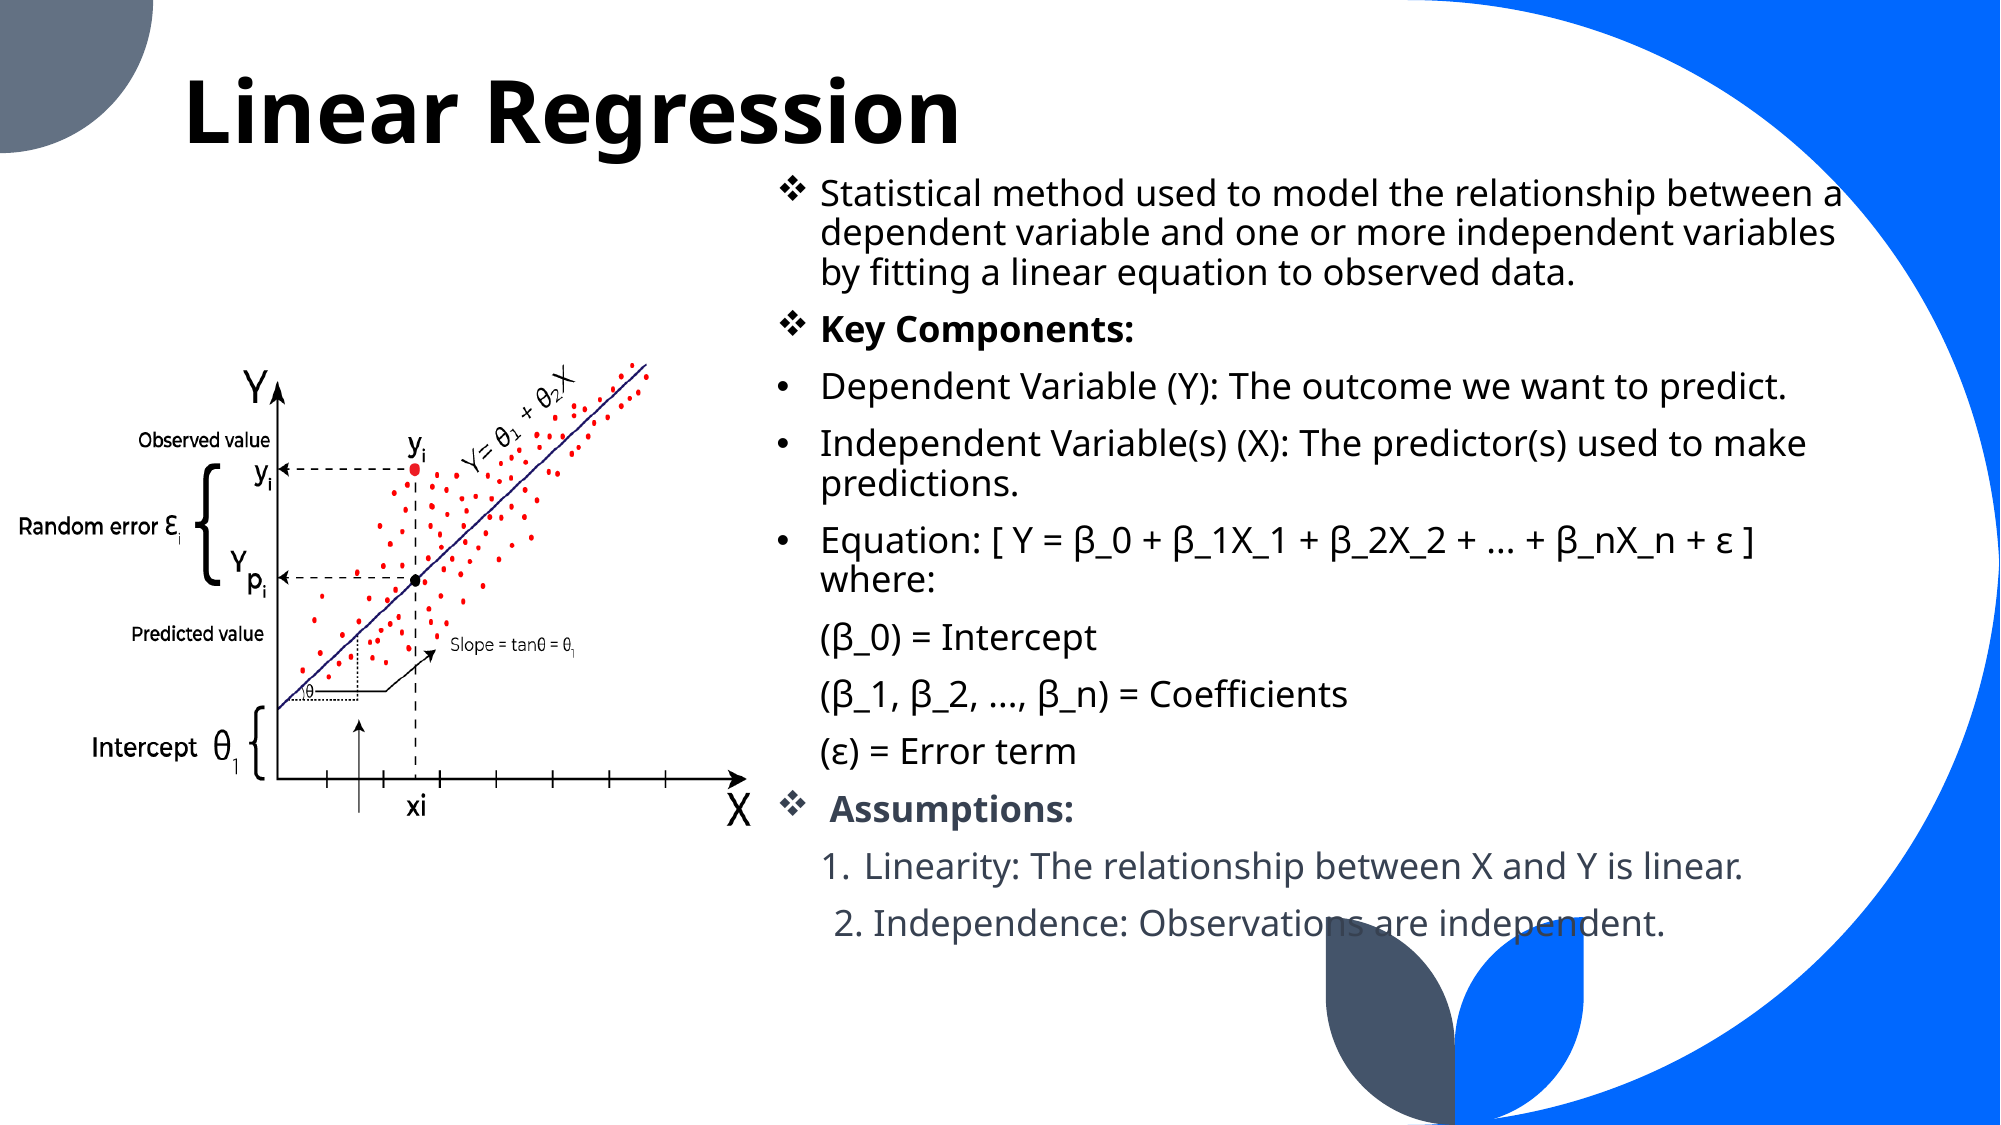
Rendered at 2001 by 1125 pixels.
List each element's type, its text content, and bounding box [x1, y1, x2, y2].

title Linear Regression [167, 38, 1767, 168]
picture [0, 267, 762, 858]
list Statistical method used to model the relationship between a dependent variable and one or more independent variables by fitting a linear equation to observed data. Key Components: Dependent Variable (Y): The outcome we want to predict. Independent Variable(s) (X): The predictor(s) used to make predictions. Equation: [ Y = β_0 + β_1X_1 + β_2X_2 + ... + β_nX_n + ε ] where: (β_0) = Intercept (β_1, β_2, ..., β_n) = Coefficients (ε) = Error term Assumptions: Linearity: The relationship between X and Y is linear. 2. Independence: Observations are independent. [761, 167, 1889, 953]
